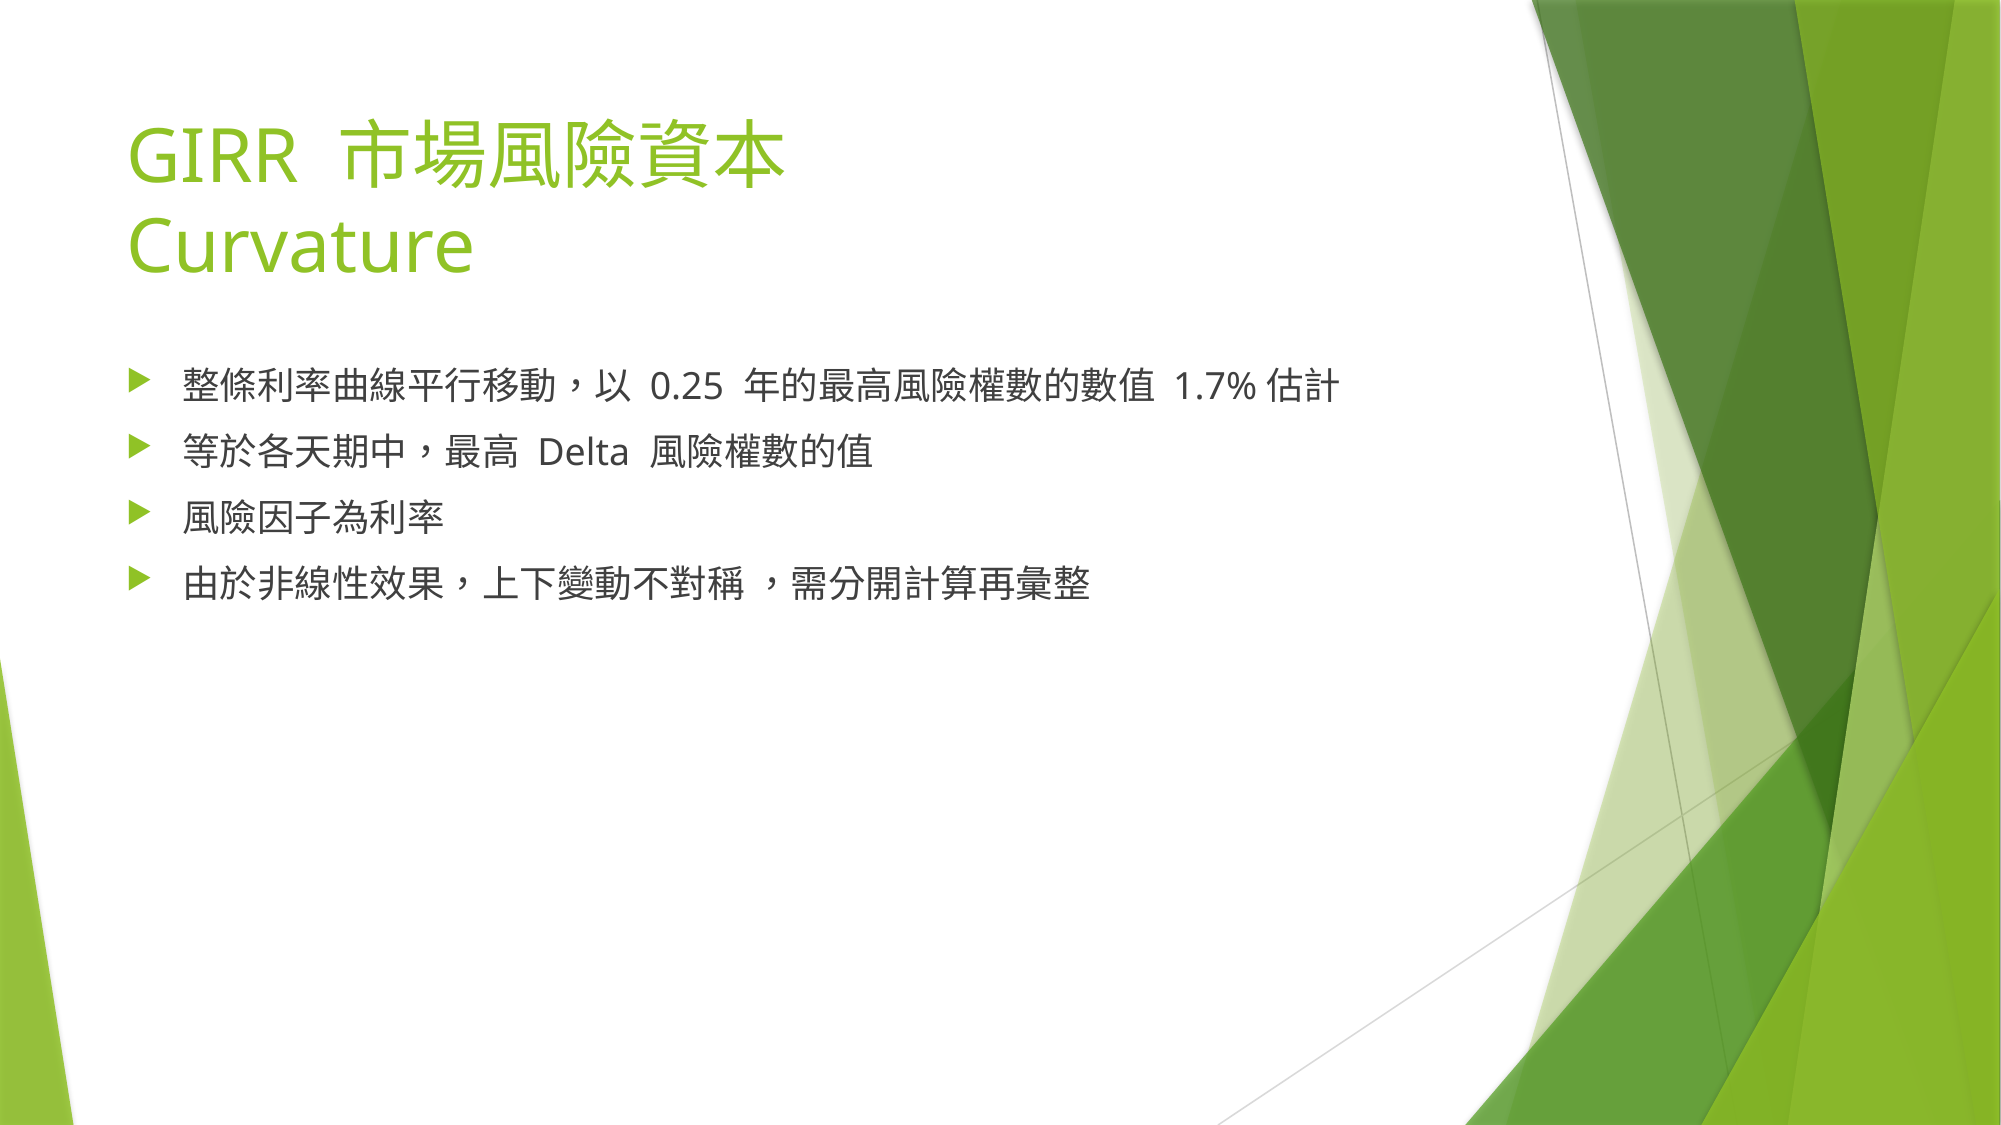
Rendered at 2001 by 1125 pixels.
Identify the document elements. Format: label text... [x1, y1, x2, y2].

title GIRR 市場風險資本 Curvature [111, 99, 1522, 317]
